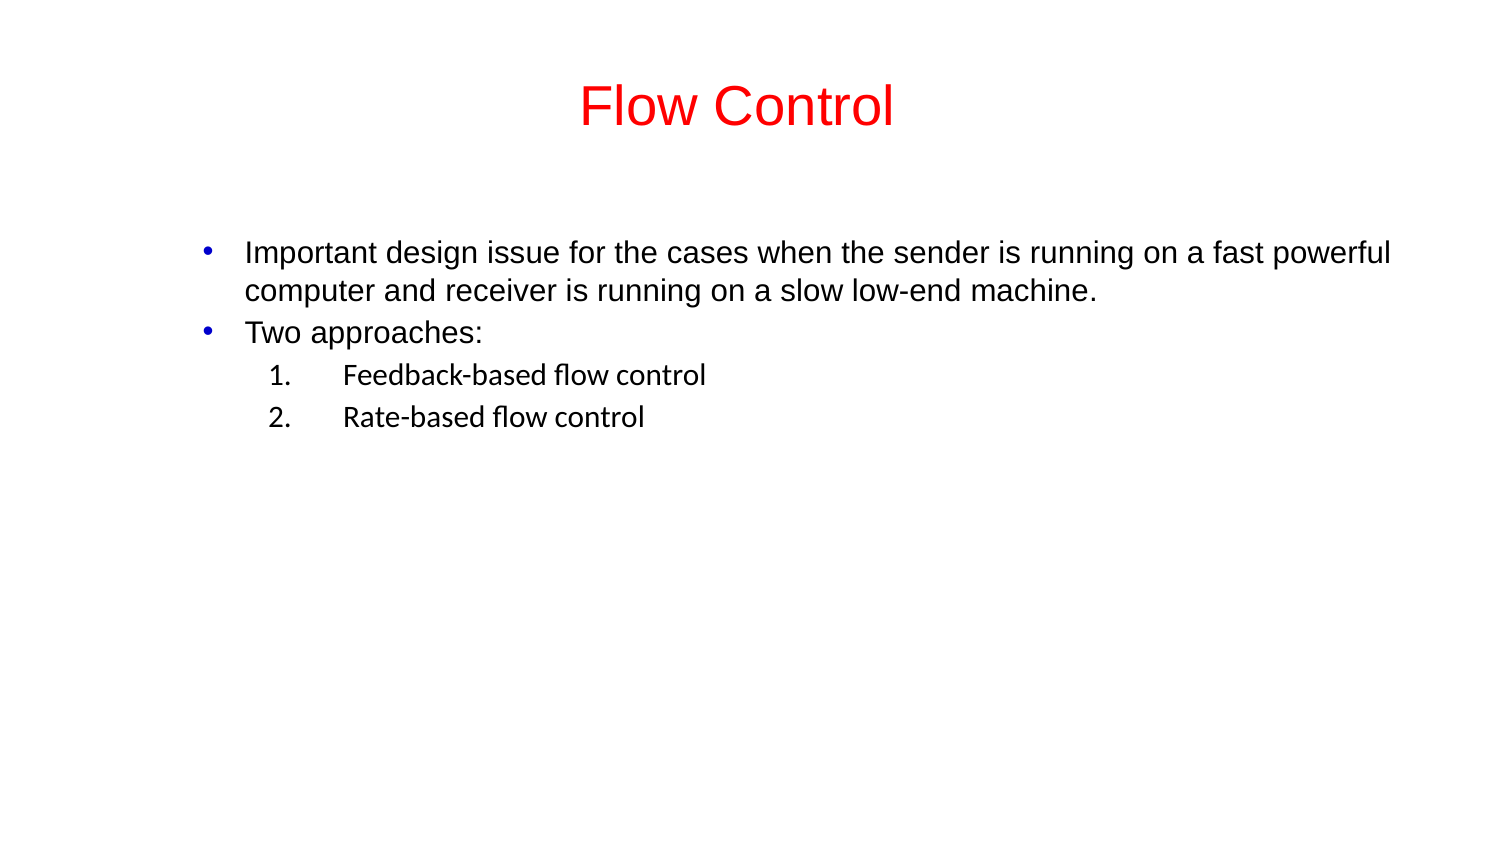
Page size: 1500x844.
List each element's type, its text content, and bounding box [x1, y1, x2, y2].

list Important design issue for the cases when the sender is running on a fast powerful computer and receiver is running on a slow low-end machine. Two approaches: Feedback-based flow control Rate-based flow control [187, 225, 1425, 754]
title Flow Control [62, 37, 1413, 169]
